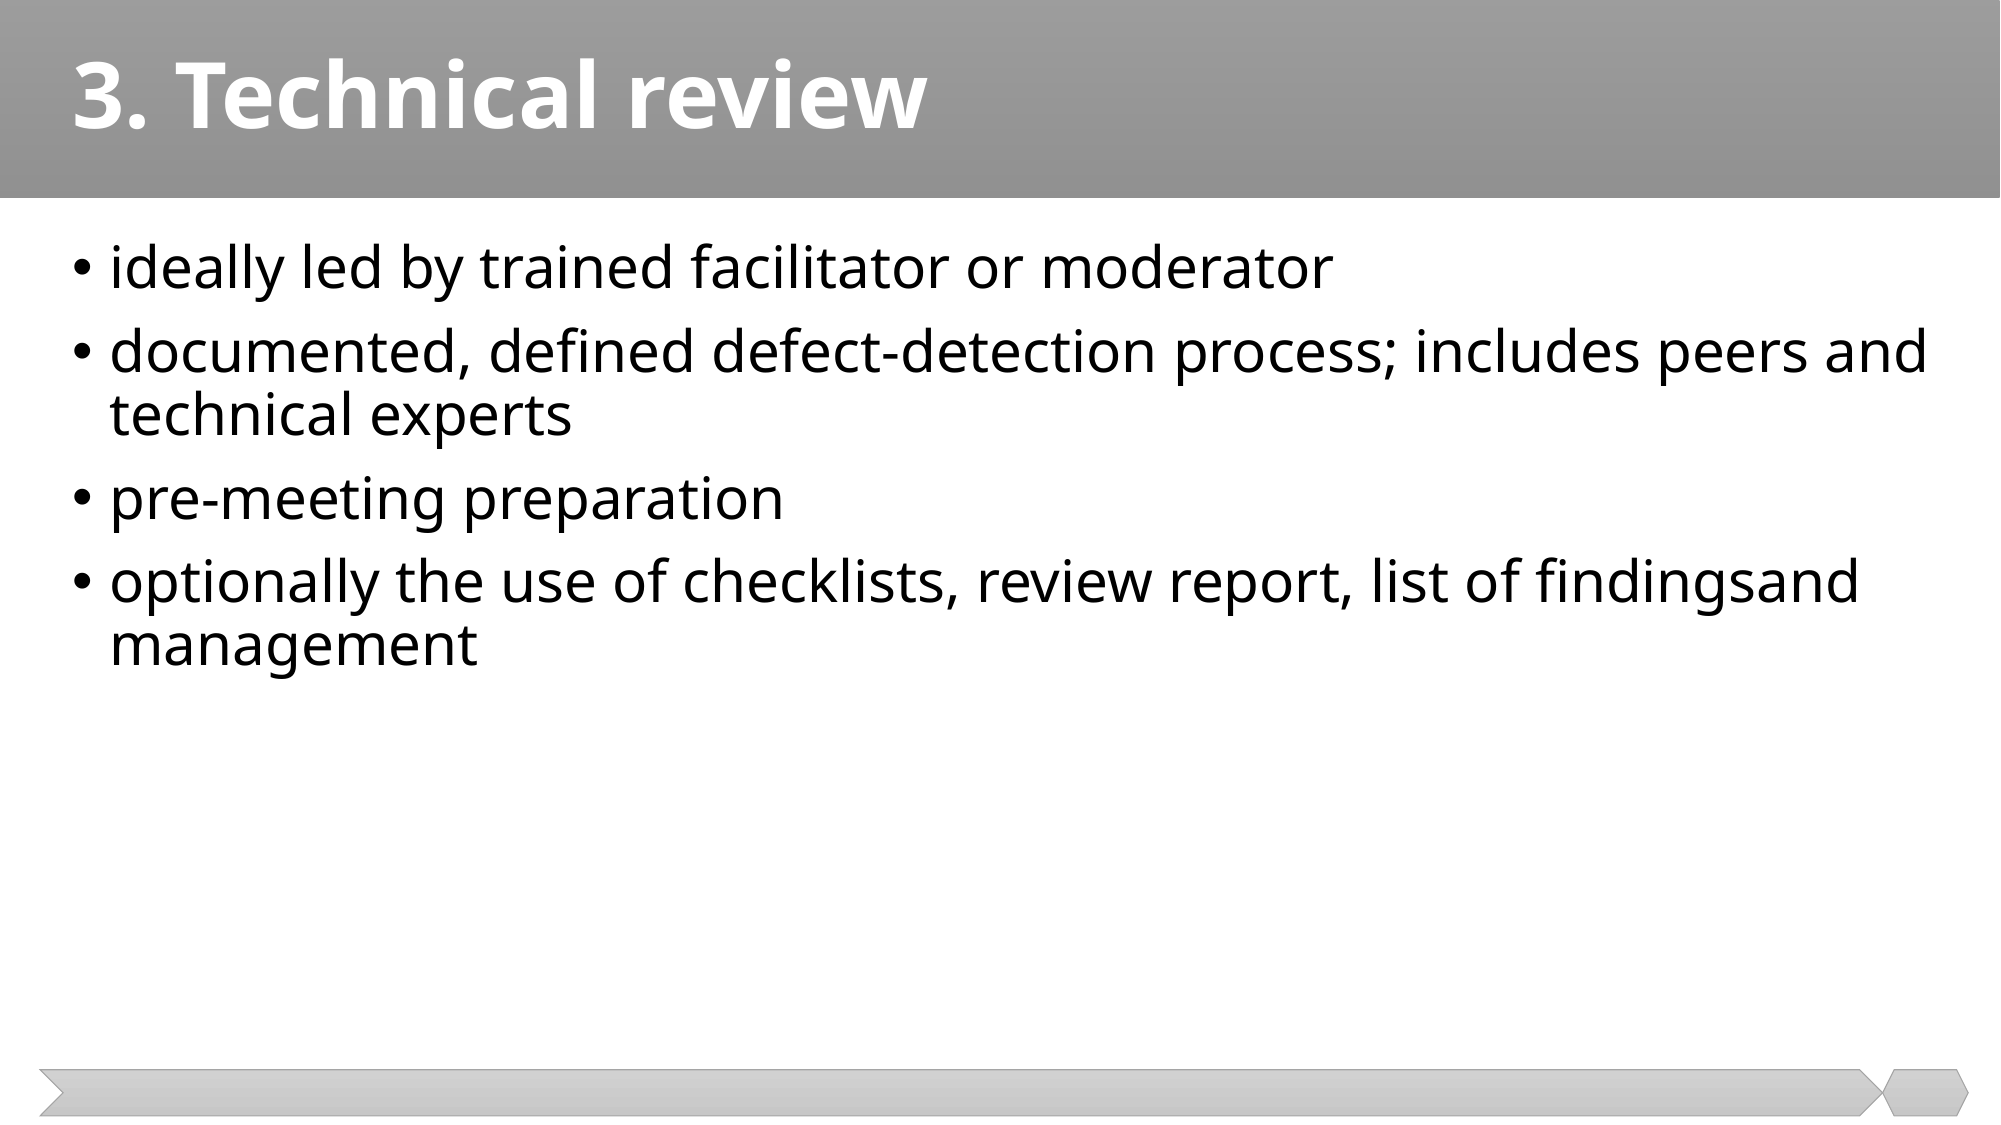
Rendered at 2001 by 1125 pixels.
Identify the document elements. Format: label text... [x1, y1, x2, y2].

title 3. Technical review [56, 0, 1969, 199]
list ideally led by trained facilitator or moderator documented, defined defect-detection process; includes peers and technical experts pre-meeting preparation optionally the use of checklists, review report, list of findingsand management [56, 230, 1969, 1010]
